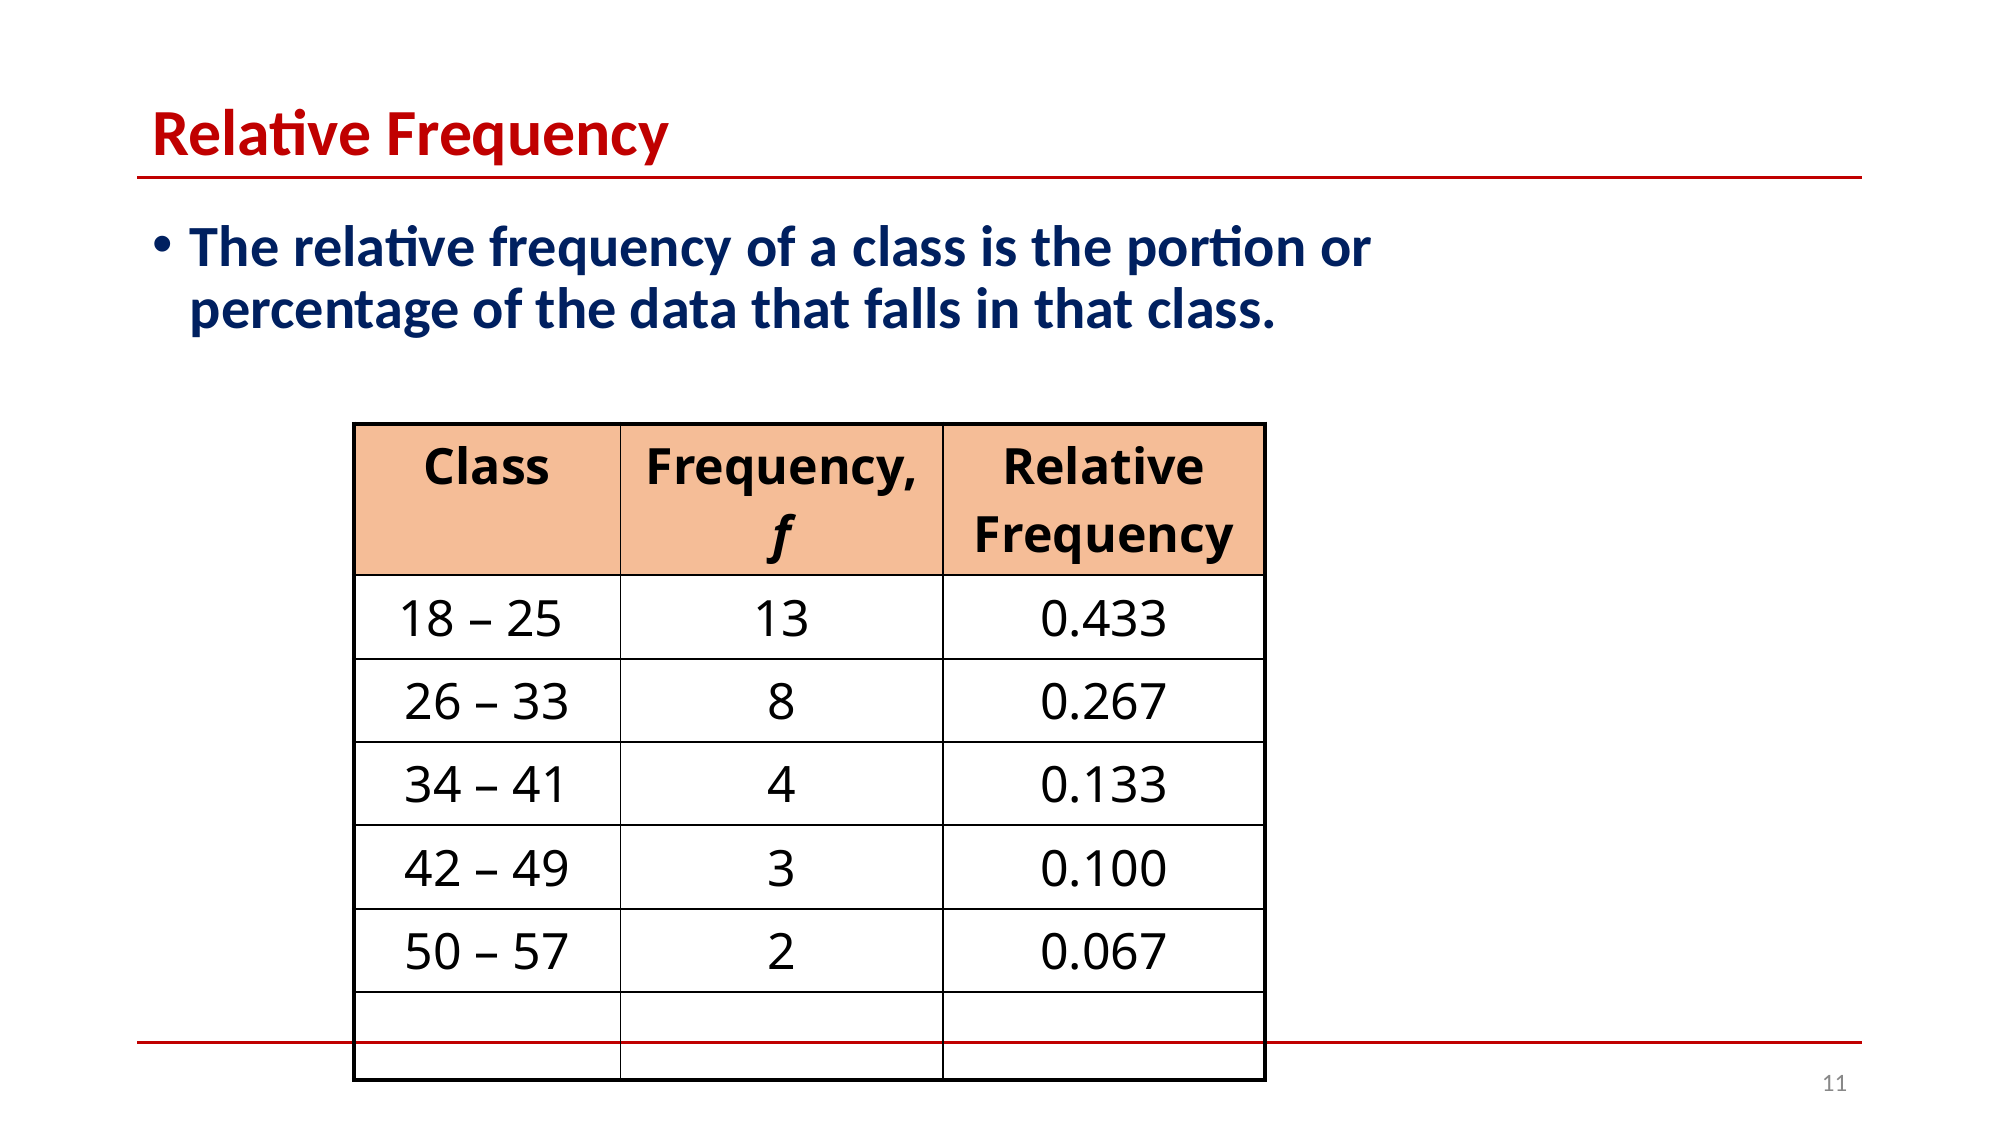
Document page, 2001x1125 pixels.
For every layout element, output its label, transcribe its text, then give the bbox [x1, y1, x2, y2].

table_header Frequency, f [621, 426, 942, 574]
table_cell 2 [621, 910, 942, 991]
table_cell 4 [621, 743, 942, 824]
table_cell 8 [621, 660, 942, 741]
table_cell [356, 993, 620, 1078]
list The relative frequency of a class is the portion or percentage of the data that falls in that class. [137, 208, 1388, 1014]
table_cell 0.133 [944, 743, 1263, 824]
table_cell 0.100 [944, 826, 1263, 908]
table_header Relative Frequency [944, 426, 1263, 574]
table_cell 0.067 [944, 910, 1263, 991]
table_cell [621, 993, 942, 1078]
title Relative Frequency [137, 90, 1863, 178]
table_cell 34 – 41 [356, 743, 620, 824]
table_cell 0.267 [944, 660, 1263, 741]
table_cell [944, 993, 1263, 1078]
table_cell 50 – 57 [356, 910, 620, 991]
table_cell 0.433 [944, 576, 1263, 658]
table_cell 42 – 49 [356, 826, 620, 908]
table_header Class [356, 426, 620, 574]
table_cell 26 – 33 [356, 660, 620, 741]
slide_number ‹#› [1412, 1051, 1863, 1111]
table_cell 18 – 25 [356, 576, 620, 658]
table_cell 13 [621, 576, 942, 658]
table_cell 3 [621, 826, 942, 908]
